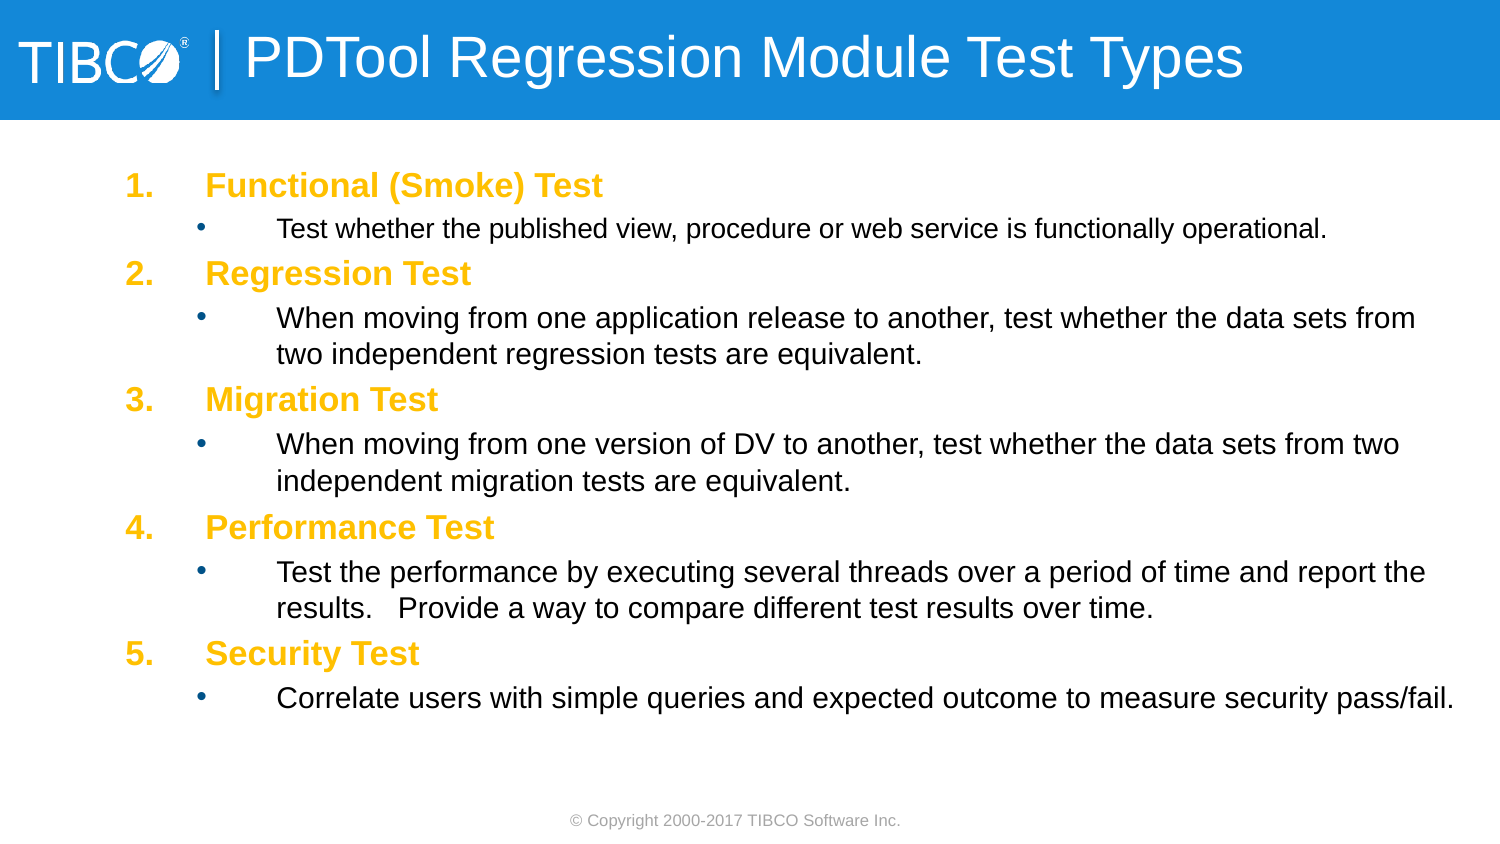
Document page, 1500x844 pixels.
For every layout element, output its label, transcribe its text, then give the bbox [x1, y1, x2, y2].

list Functional (Smoke) Test Test whether the published view, procedure or web service is functionally operational. Regression Test When moving from one application release to another, test whether the data sets from two independent regression tests are equivalent. Migration Test When moving from one version of DV to another, test whether the data sets from two independent migration tests are equivalent. Performance Test Test the performance by executing several threads over a period of time and report the results. Provide a way to compare different test results over time. Security Test Correlate users with simple queries and expected outcome to measure security pass/fail. [75, 155, 1472, 769]
title PDTool Regression Module Test Types [229, 11, 1447, 121]
text_box © Copyright 2000-2017 TIBCO Software Inc. [512, 802, 988, 844]
